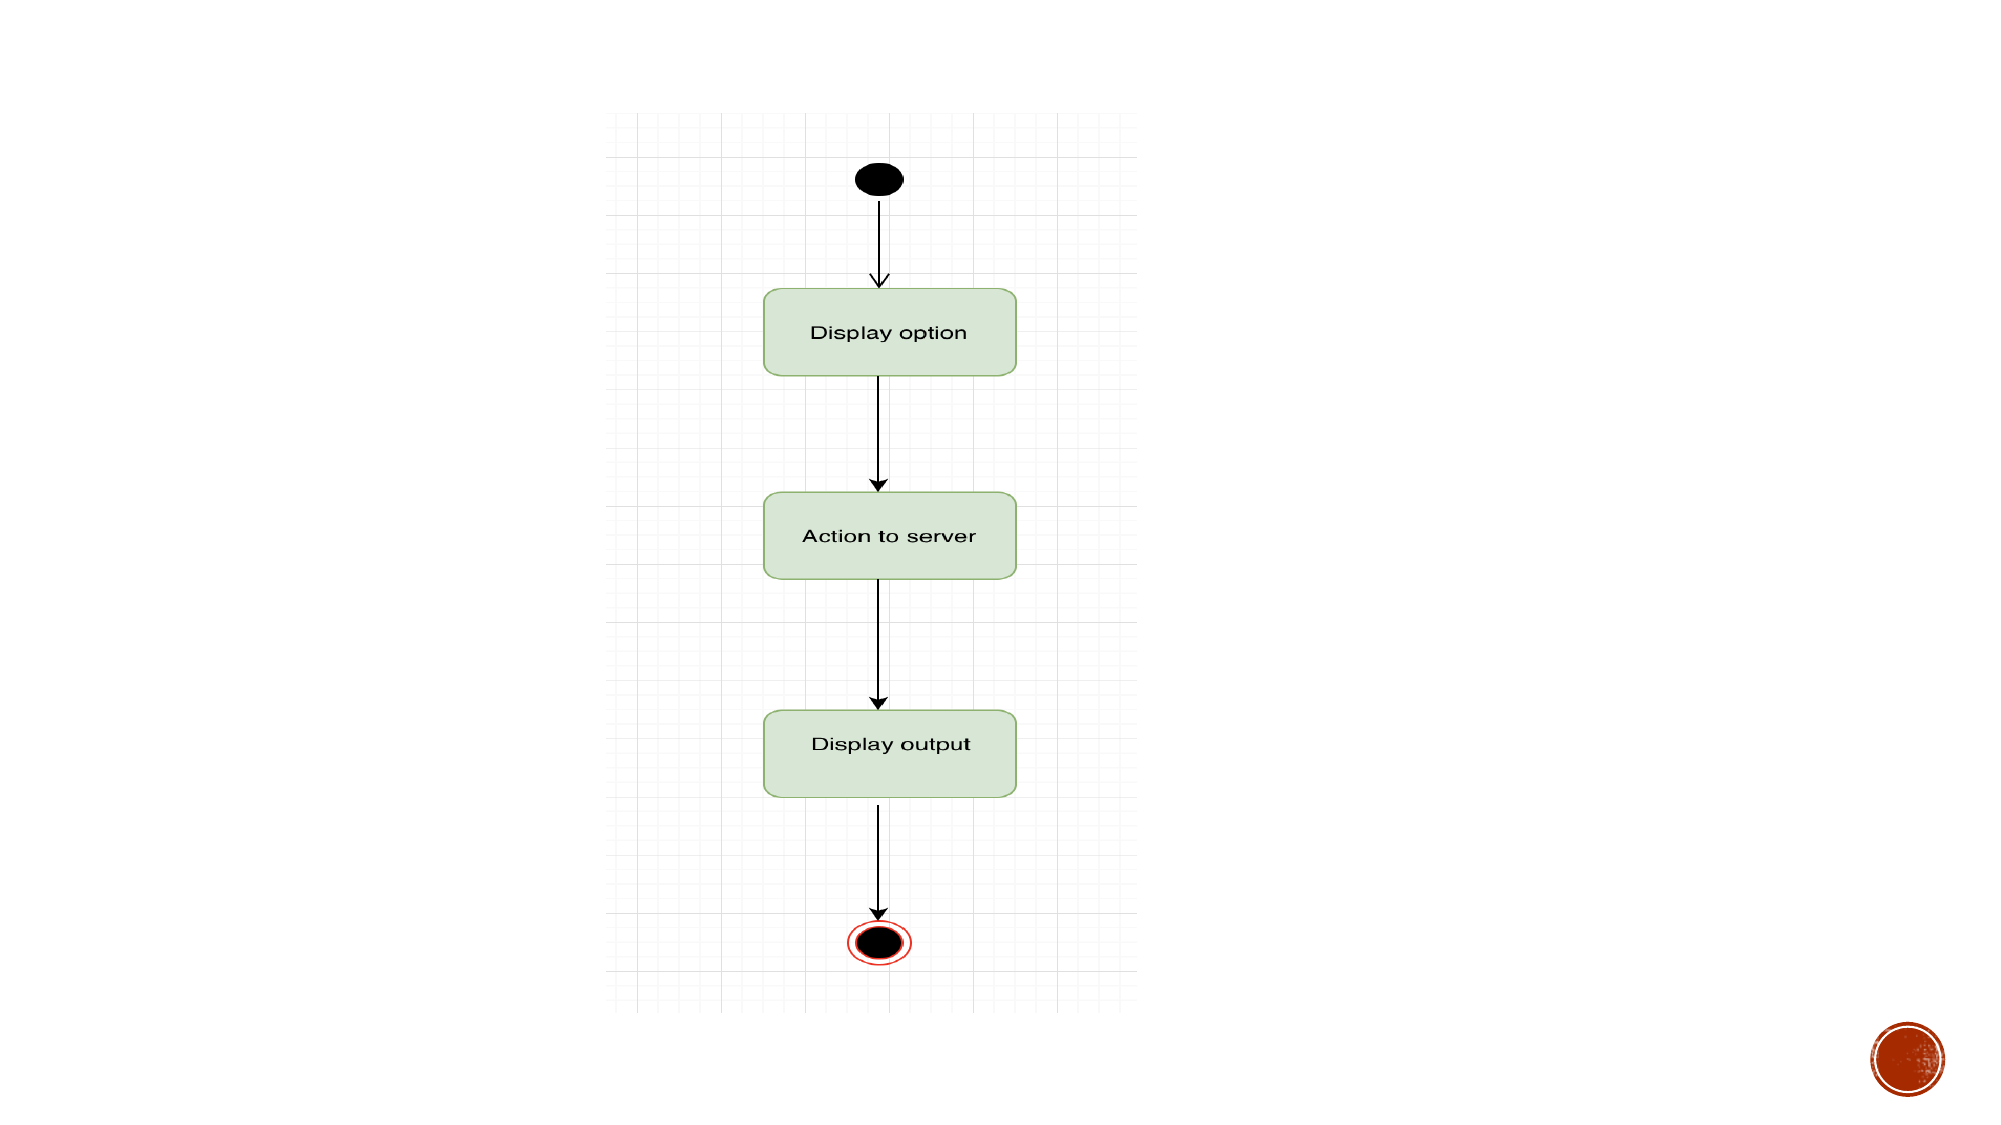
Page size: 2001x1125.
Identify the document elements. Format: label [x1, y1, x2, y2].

list [609, 117, 1135, 1011]
